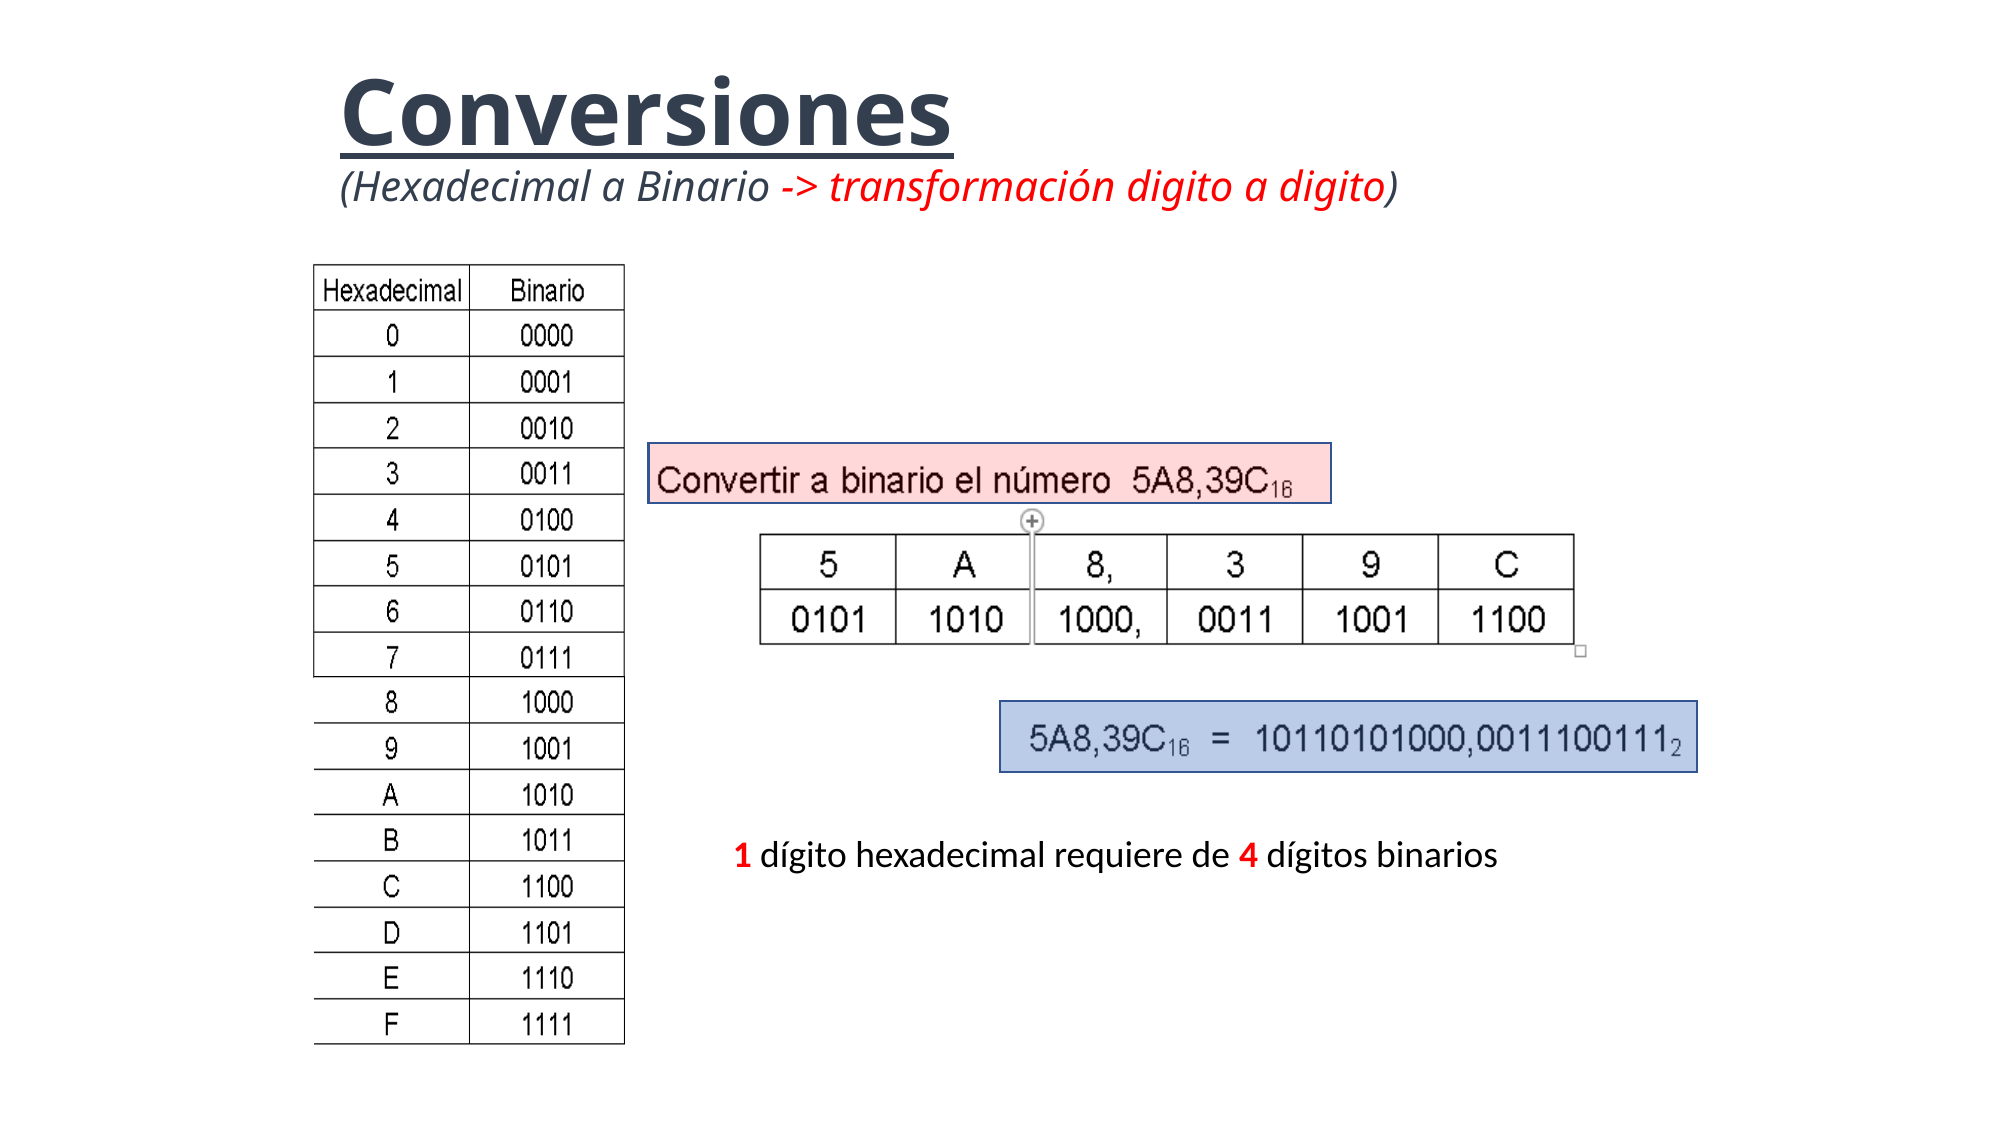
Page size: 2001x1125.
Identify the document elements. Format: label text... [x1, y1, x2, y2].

picture [645, 440, 1697, 776]
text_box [303, 255, 636, 1046]
title Conversiones (Hexadecimal a Binario -> transformación digito a digito) [324, 45, 1675, 233]
text_box 1 dígito hexadecimal requiere de 4 dígitos binarios [718, 822, 1514, 882]
